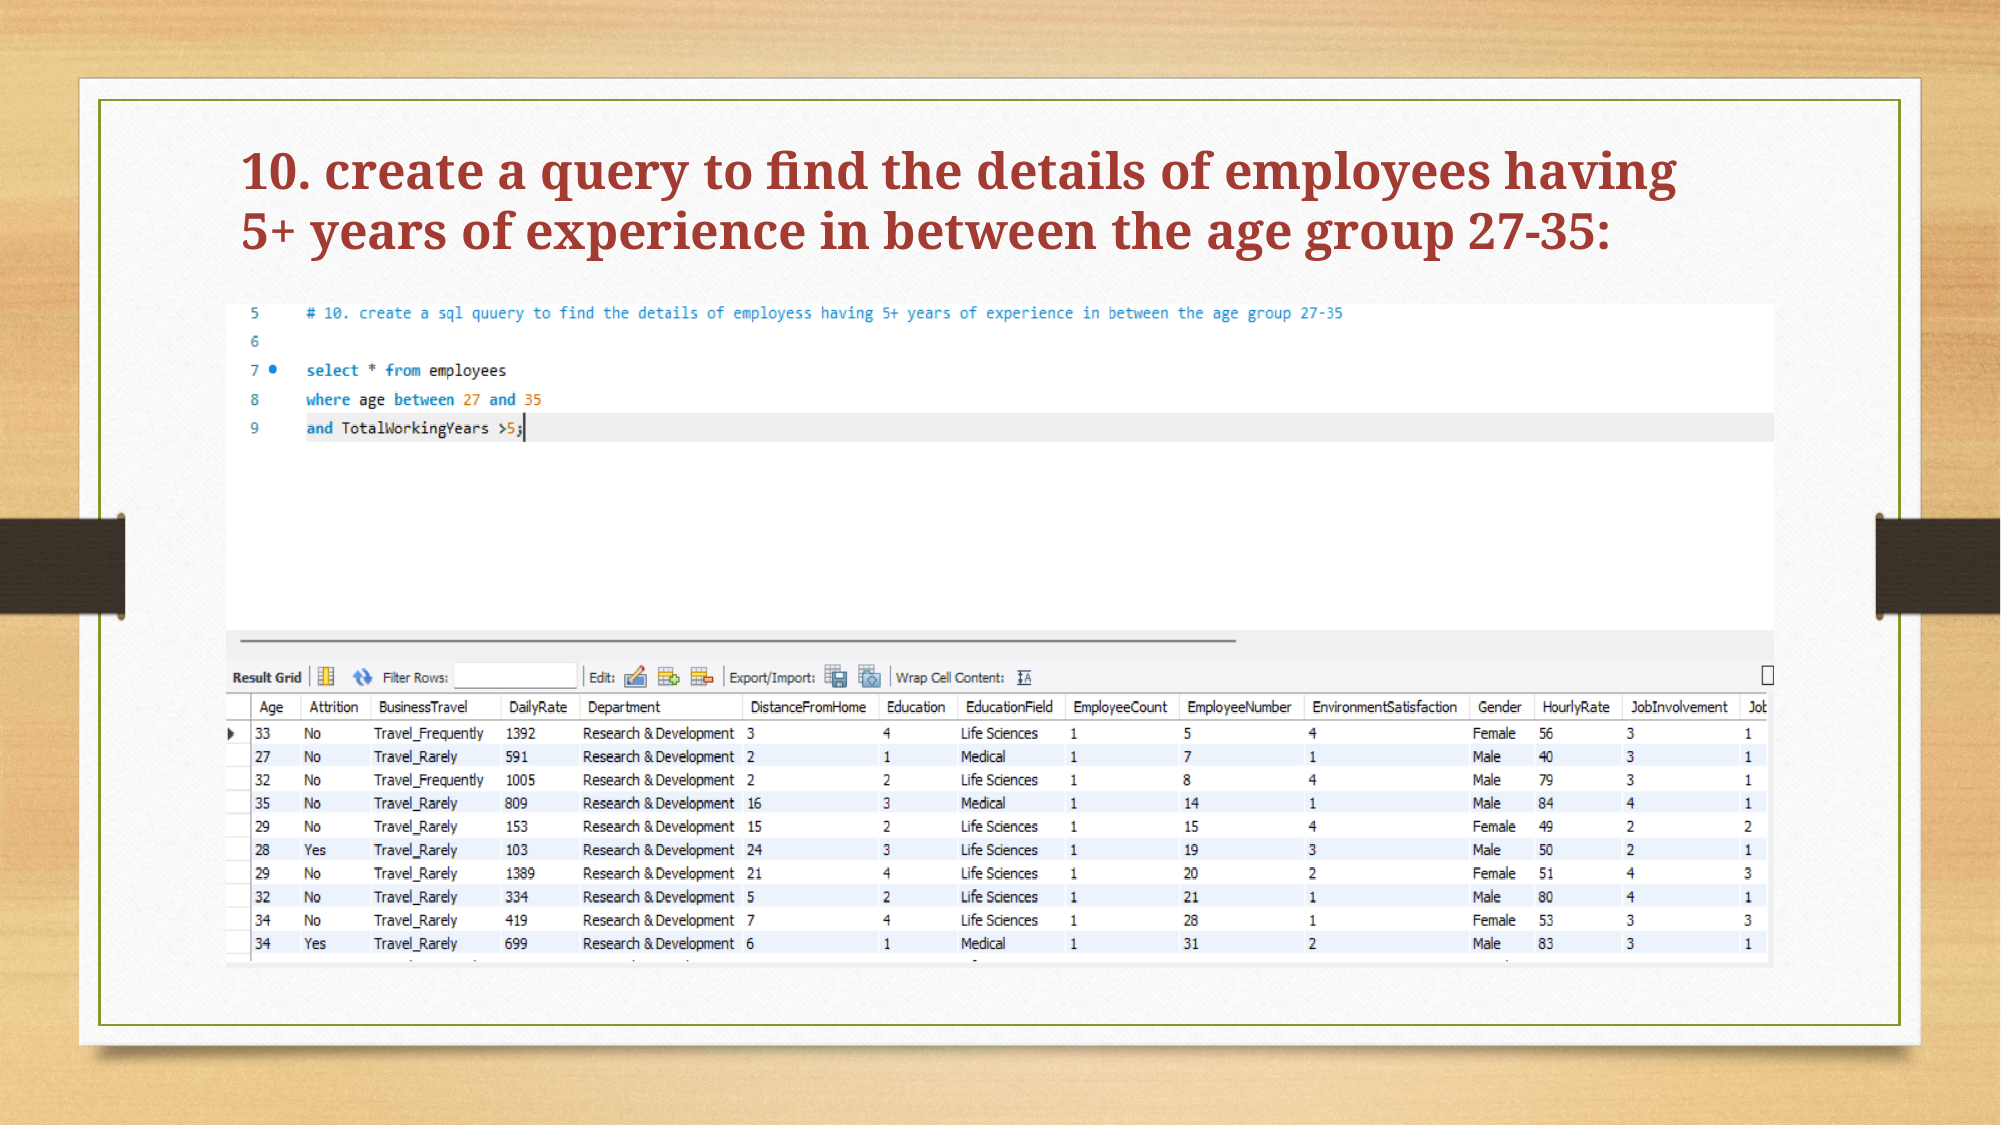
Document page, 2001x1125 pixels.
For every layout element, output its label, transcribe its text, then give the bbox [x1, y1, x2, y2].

text_box 10. create a query to find the details of employees having 5+ years of experience in between the age group 27-35: [226, 132, 1759, 267]
picture [0, 0, 2001, 1125]
